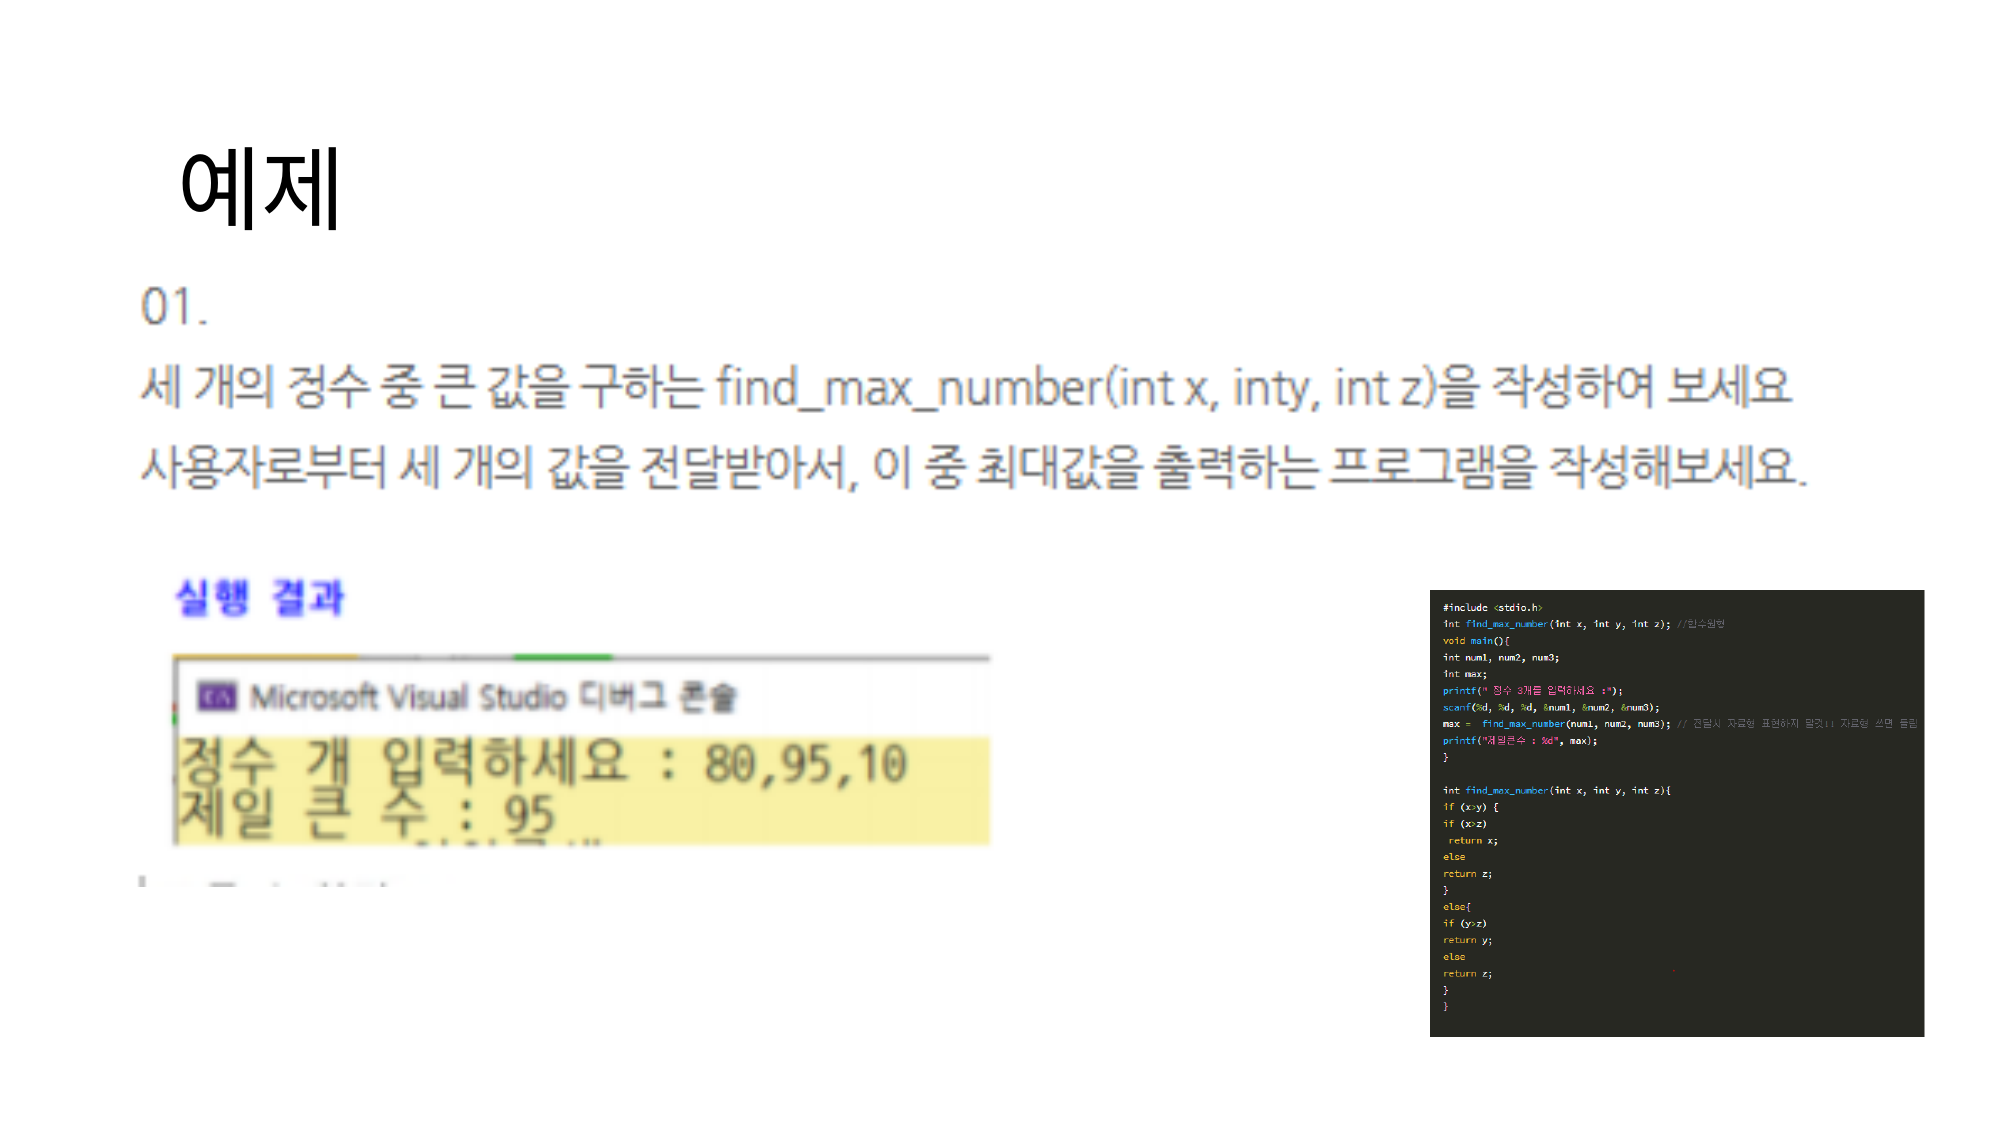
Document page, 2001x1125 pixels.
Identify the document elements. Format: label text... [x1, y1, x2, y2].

text_box 예제 [162, 84, 1888, 238]
picture [113, 238, 1936, 1037]
